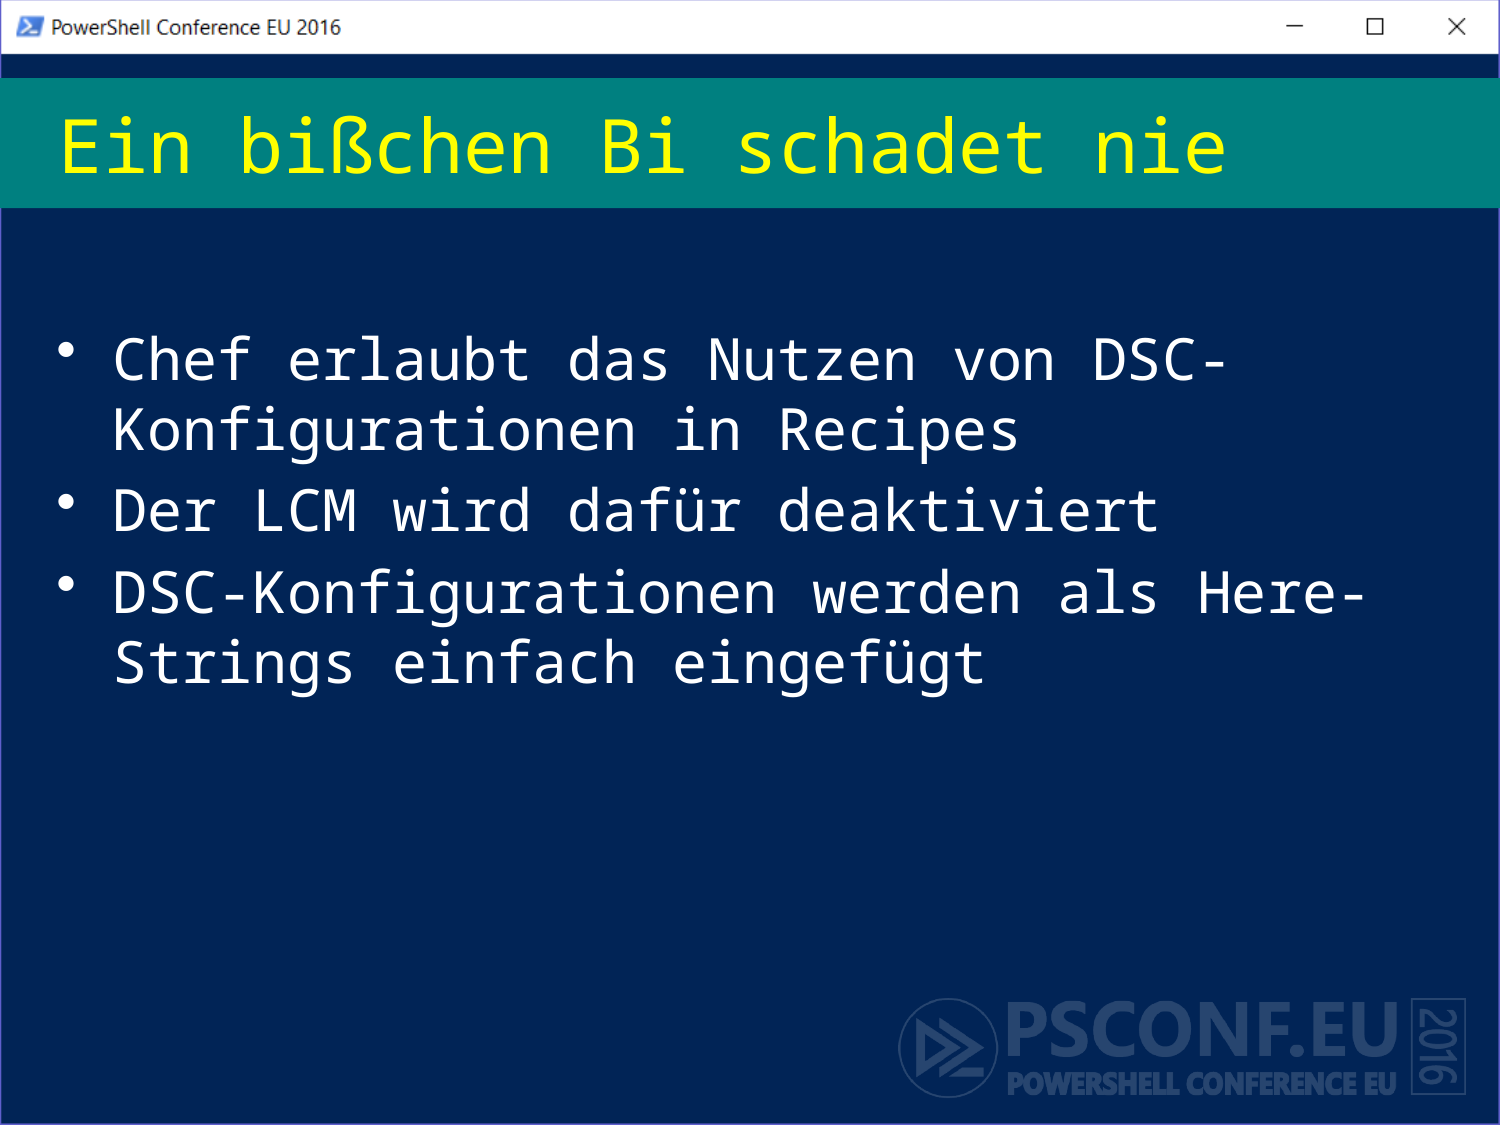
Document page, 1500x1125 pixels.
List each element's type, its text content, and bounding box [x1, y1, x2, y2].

title Ein bißchen Bi schadet nie [0, 78, 1500, 209]
list Chef erlaubt das Nutzen von DSC-Konfigurationen in Recipes Der LCM wird dafür deaktiviert DSC-Konfigurationen werden als Here-Strings einfach eingefügt [41, 314, 1459, 1035]
picture [0, 0, 1500, 78]
picture [0, 209, 1500, 1125]
